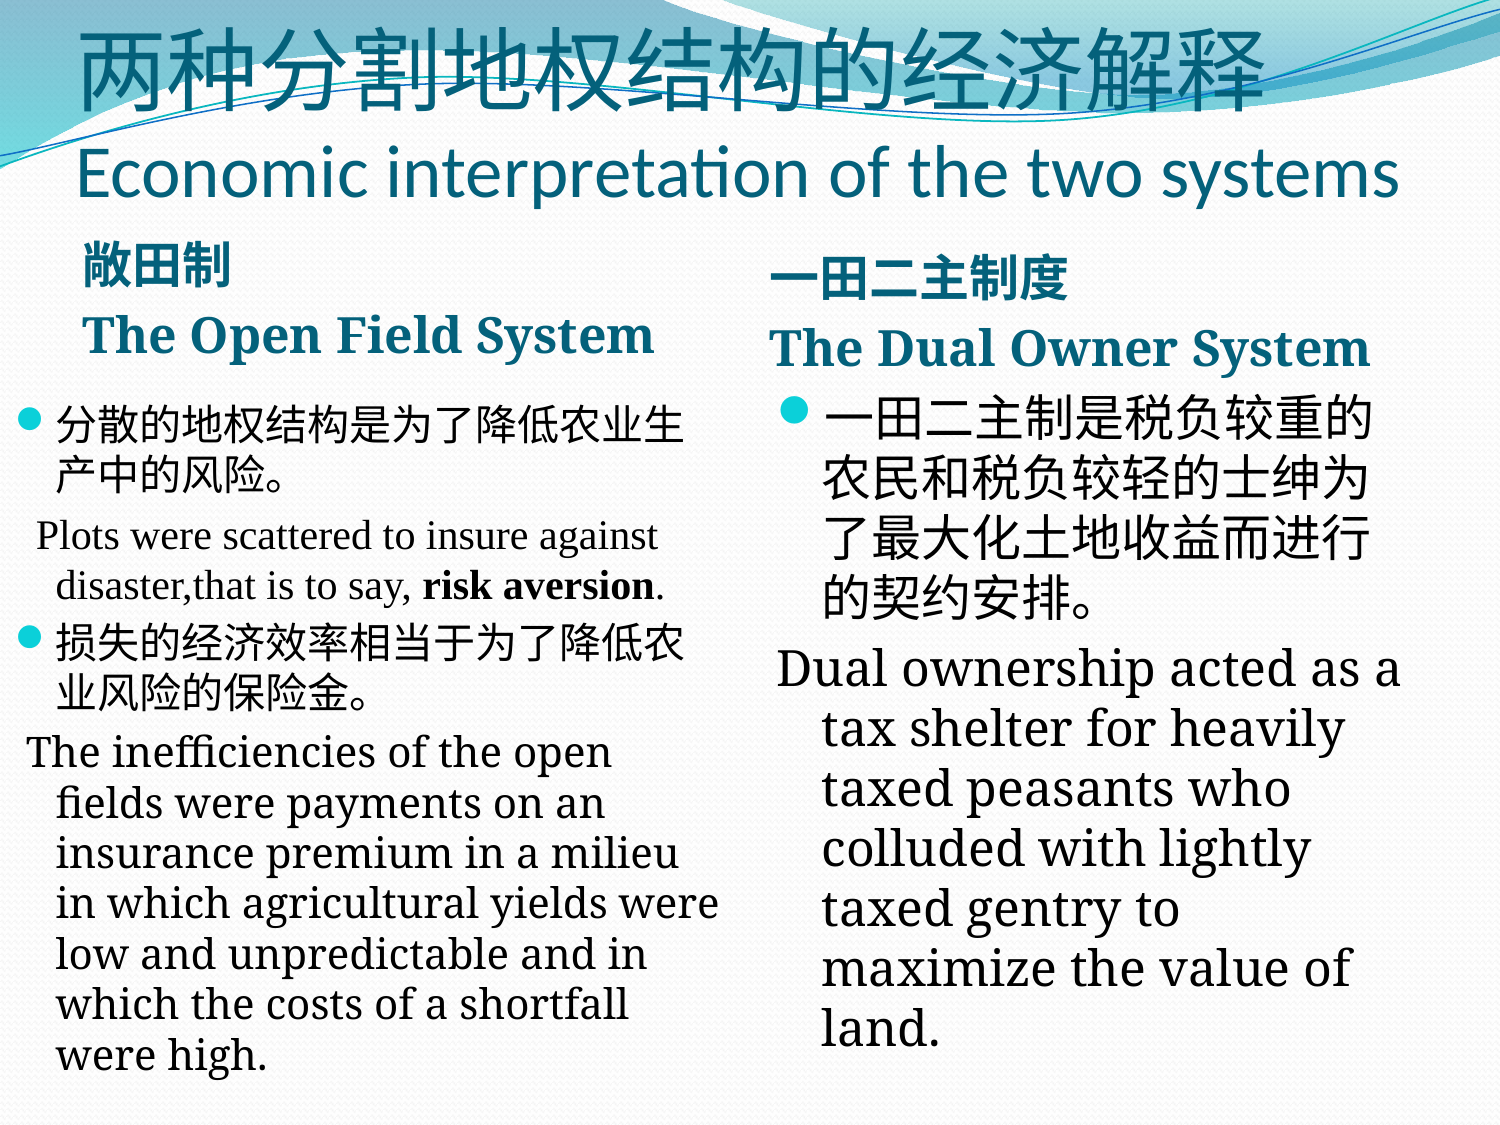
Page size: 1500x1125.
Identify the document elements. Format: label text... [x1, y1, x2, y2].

list 一田二主制度 The Dual Owner System [761, 246, 1425, 386]
title 两种分割地权结构的经济解释 Economic interpretation of the two systems [75, 115, 1425, 303]
list 敞田制 The Open Field System [75, 257, 738, 398]
list 一田二主制是税负较重的农民和税负较轻的士绅为了最大化土地收益而进行的契约安排。 Dual ownership acted as a tax shelter for heavily taxed peasants who colluded with lightly taxed gentry to maximize the value of land. [761, 386, 1425, 1044]
list 分散的地权结构是为了降低农业生产中的风险。 Plots were scattered to insure against disaster,that is to say, risk aversion. 损失的经济效率相当于为了降低农业风险的保险金。 The inefficiencies of the open fields were payments on an insurance premium in a milieu in which agricultural yields were low and unpredictable and in which the costs of a shortfall were high. [0, 398, 738, 1090]
